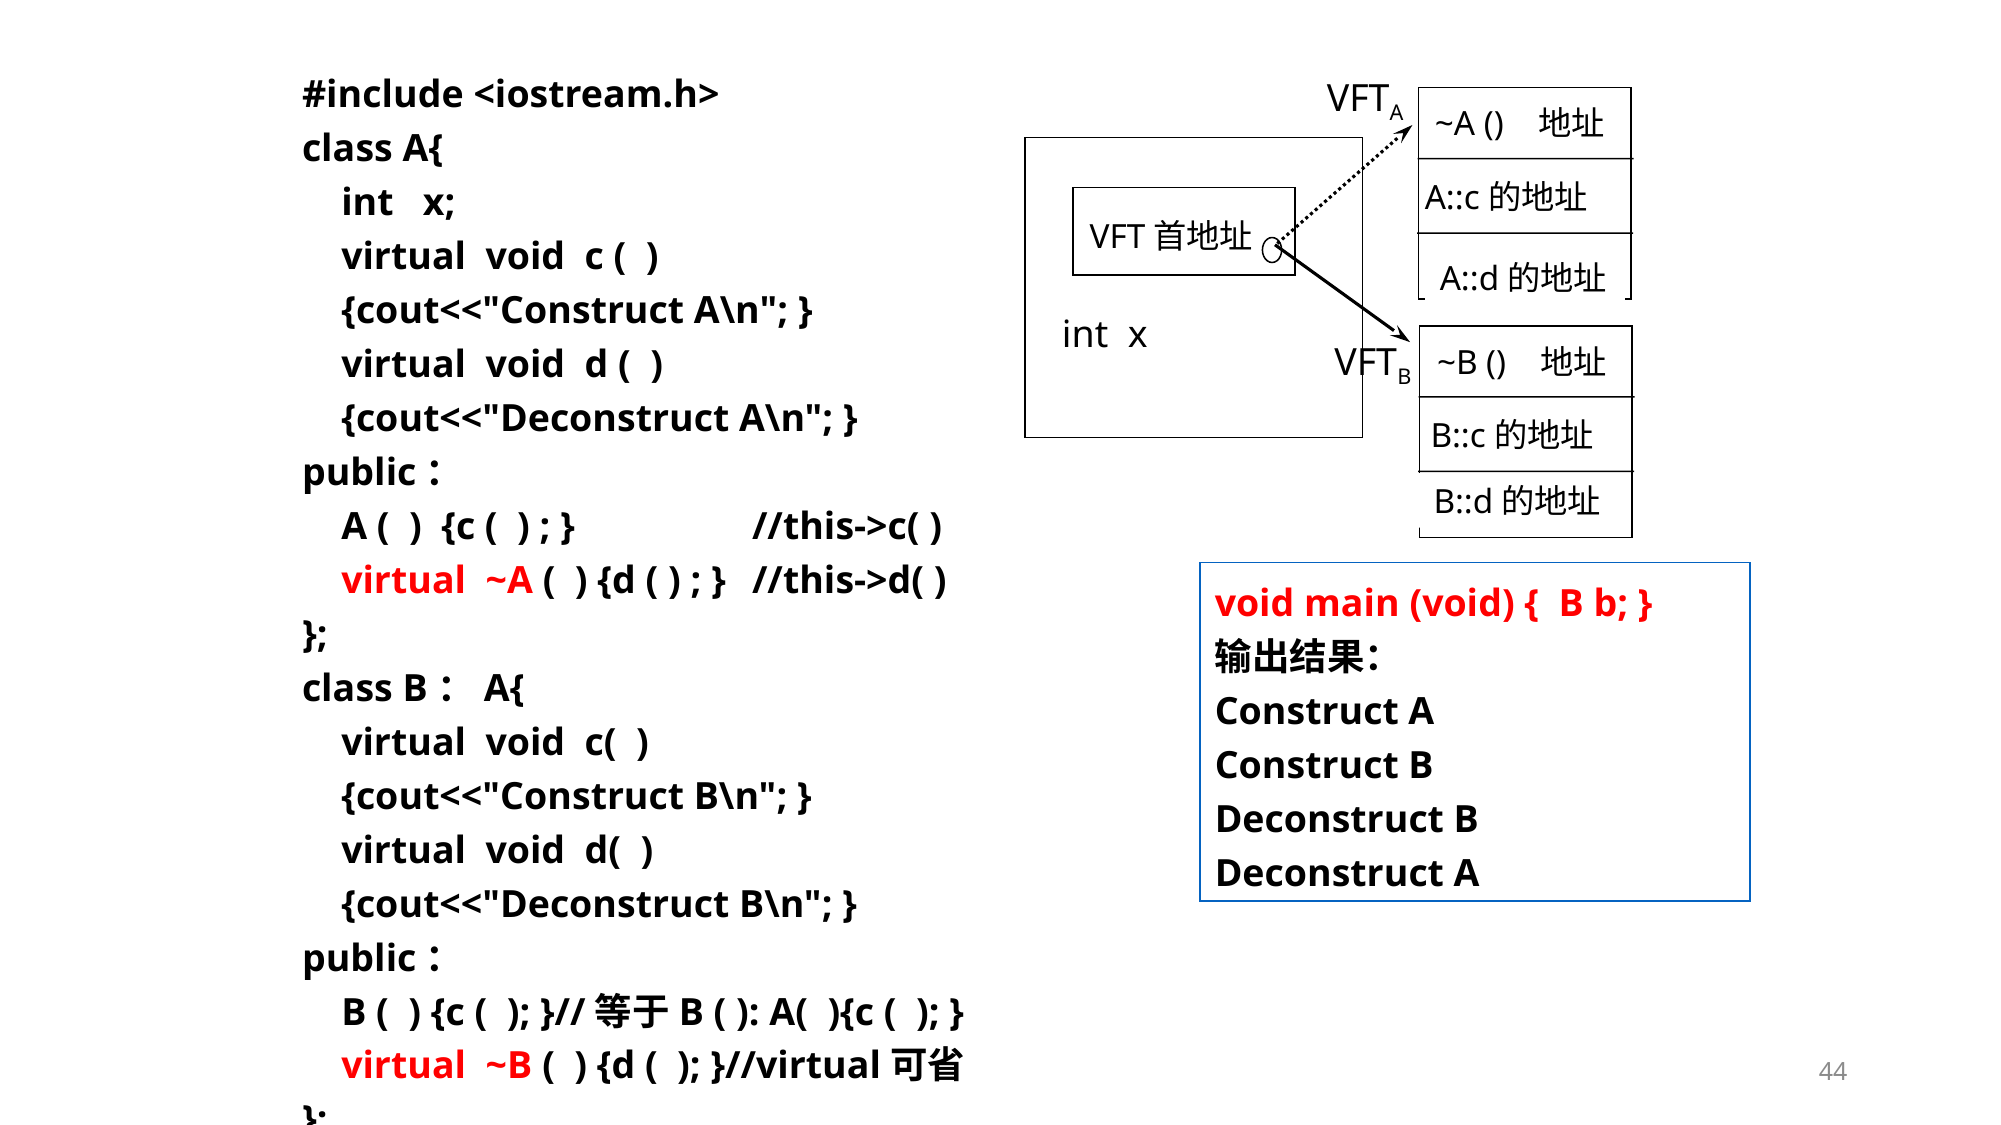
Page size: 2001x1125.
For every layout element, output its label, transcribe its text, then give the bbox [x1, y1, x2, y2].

text_box VFTA [1312, 66, 1419, 133]
text_box [1418, 87, 1631, 158]
text_box A::c的地址 [1413, 168, 1603, 224]
text_box void main (void) { B b; } 输出结果： Construct A Construct B Deconstruct B Deconstruct A [1200, 562, 1750, 902]
text_box [1419, 325, 1633, 396]
text_box int x [1047, 302, 1249, 363]
text_box [1418, 234, 1631, 300]
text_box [1073, 187, 1274, 275]
text_box [1419, 472, 1633, 538]
text_box VFTB [1319, 330, 1427, 397]
text_box A::d的地址 [1425, 249, 1625, 305]
text_box #include <iostream.h> class A{ int x; virtual void c ( ) {cout<<"Construct A\n"; } virtual void d ( ) {cout<<"Deconstruct A\n"; } public： A ( ) {c ( ) ; } //this->c( ) virtual ~A ( ) {d ( ) ; } //this->d( ) }; class B：A{ virtual void c( ) {cout<<"Construct B\n"; } virtual void d( ) {cout<<"Deconstruct B\n"; } public： B ( ) {c ( ); }//等于B ( ): A( ){c ( ); } virtual ~B ( ) {d ( ); }//virtual可省 }; [287, 53, 1188, 1125]
text_box B::c的地址 [1415, 406, 1609, 462]
text_box ~A () 地址 [1420, 94, 1650, 150]
text_box ~B () 地址 [1427, 333, 1622, 389]
text_box [1419, 397, 1633, 471]
slide_number 44 [1412, 1042, 1863, 1103]
text_box B::d的地址 [1418, 473, 1616, 528]
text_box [1274, 124, 1413, 343]
text_box [1025, 137, 1363, 438]
text_box [1418, 159, 1631, 233]
